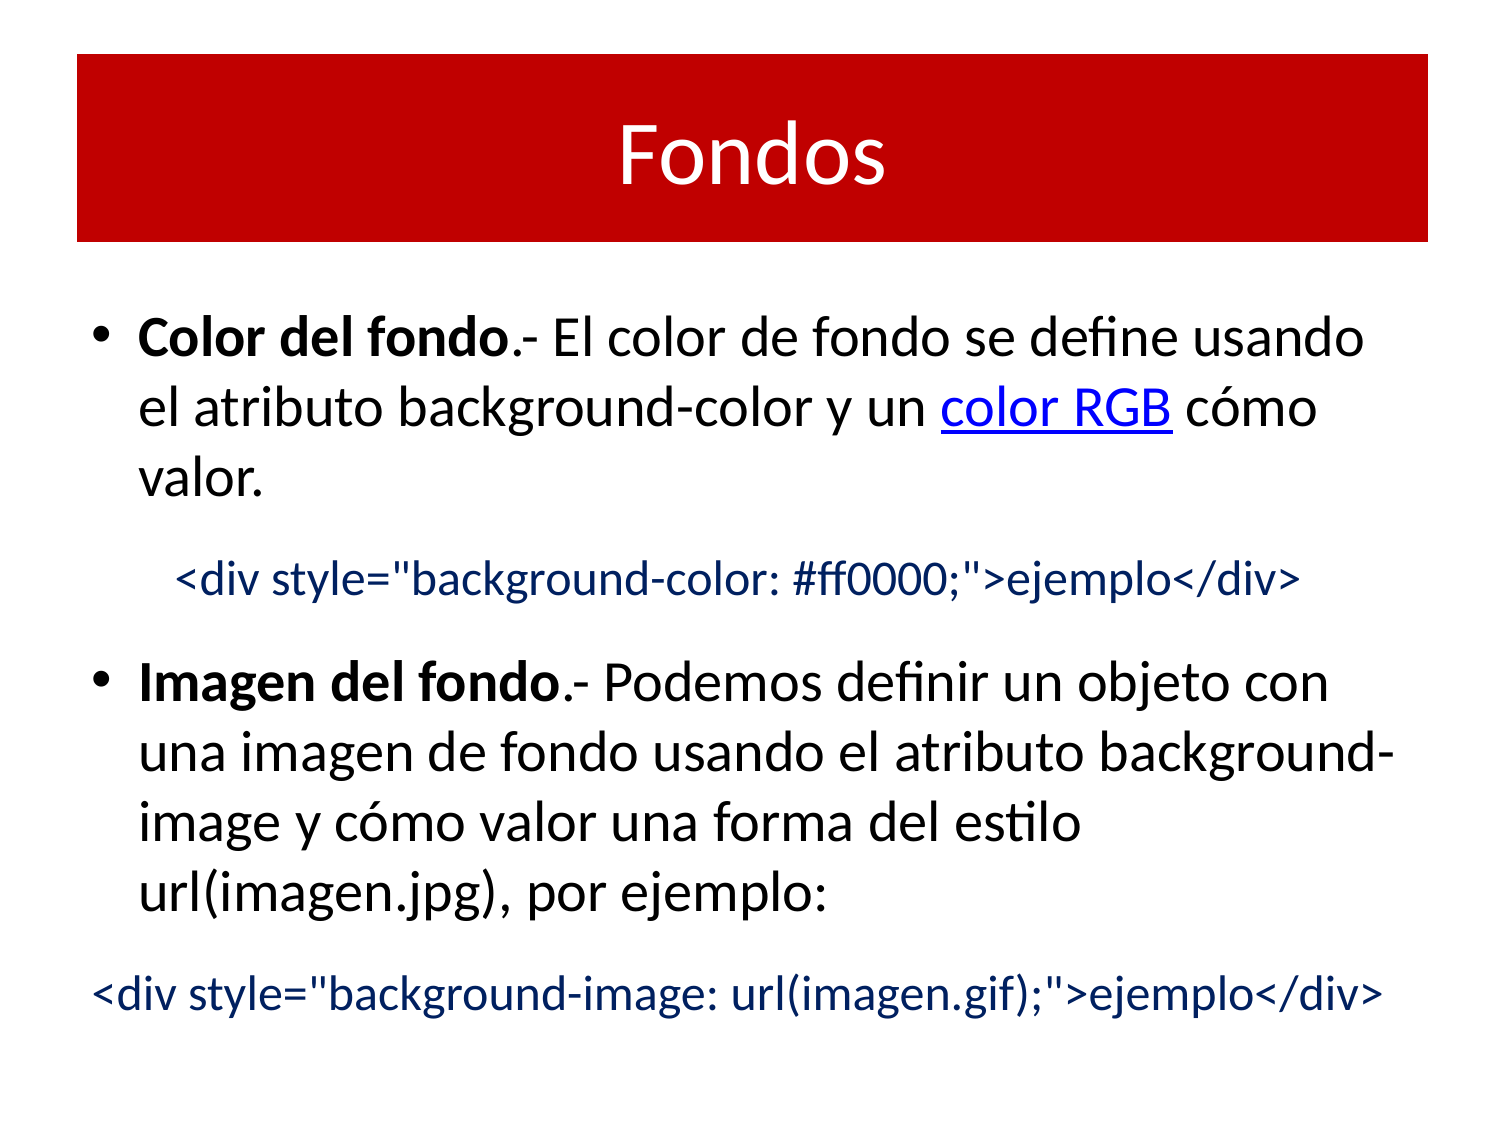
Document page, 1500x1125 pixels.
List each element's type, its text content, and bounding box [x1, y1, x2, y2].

text_box Color del fondo.- El color de fondo se define usando el atributo background-color y un color RGB cómo valor. <div style="background-color: #ff0000;">ejemplo</div> Imagen del fondo.- Podemos definir un objeto con una imagen de fondo usando el atributo background-image y cómo valor una forma del estilo url(imagen.jpg), por ejemplo: <div style="background-image: url(imagen.gif);">ejemplo</div> [76, 290, 1412, 1028]
title Fondos [77, 54, 1428, 242]
